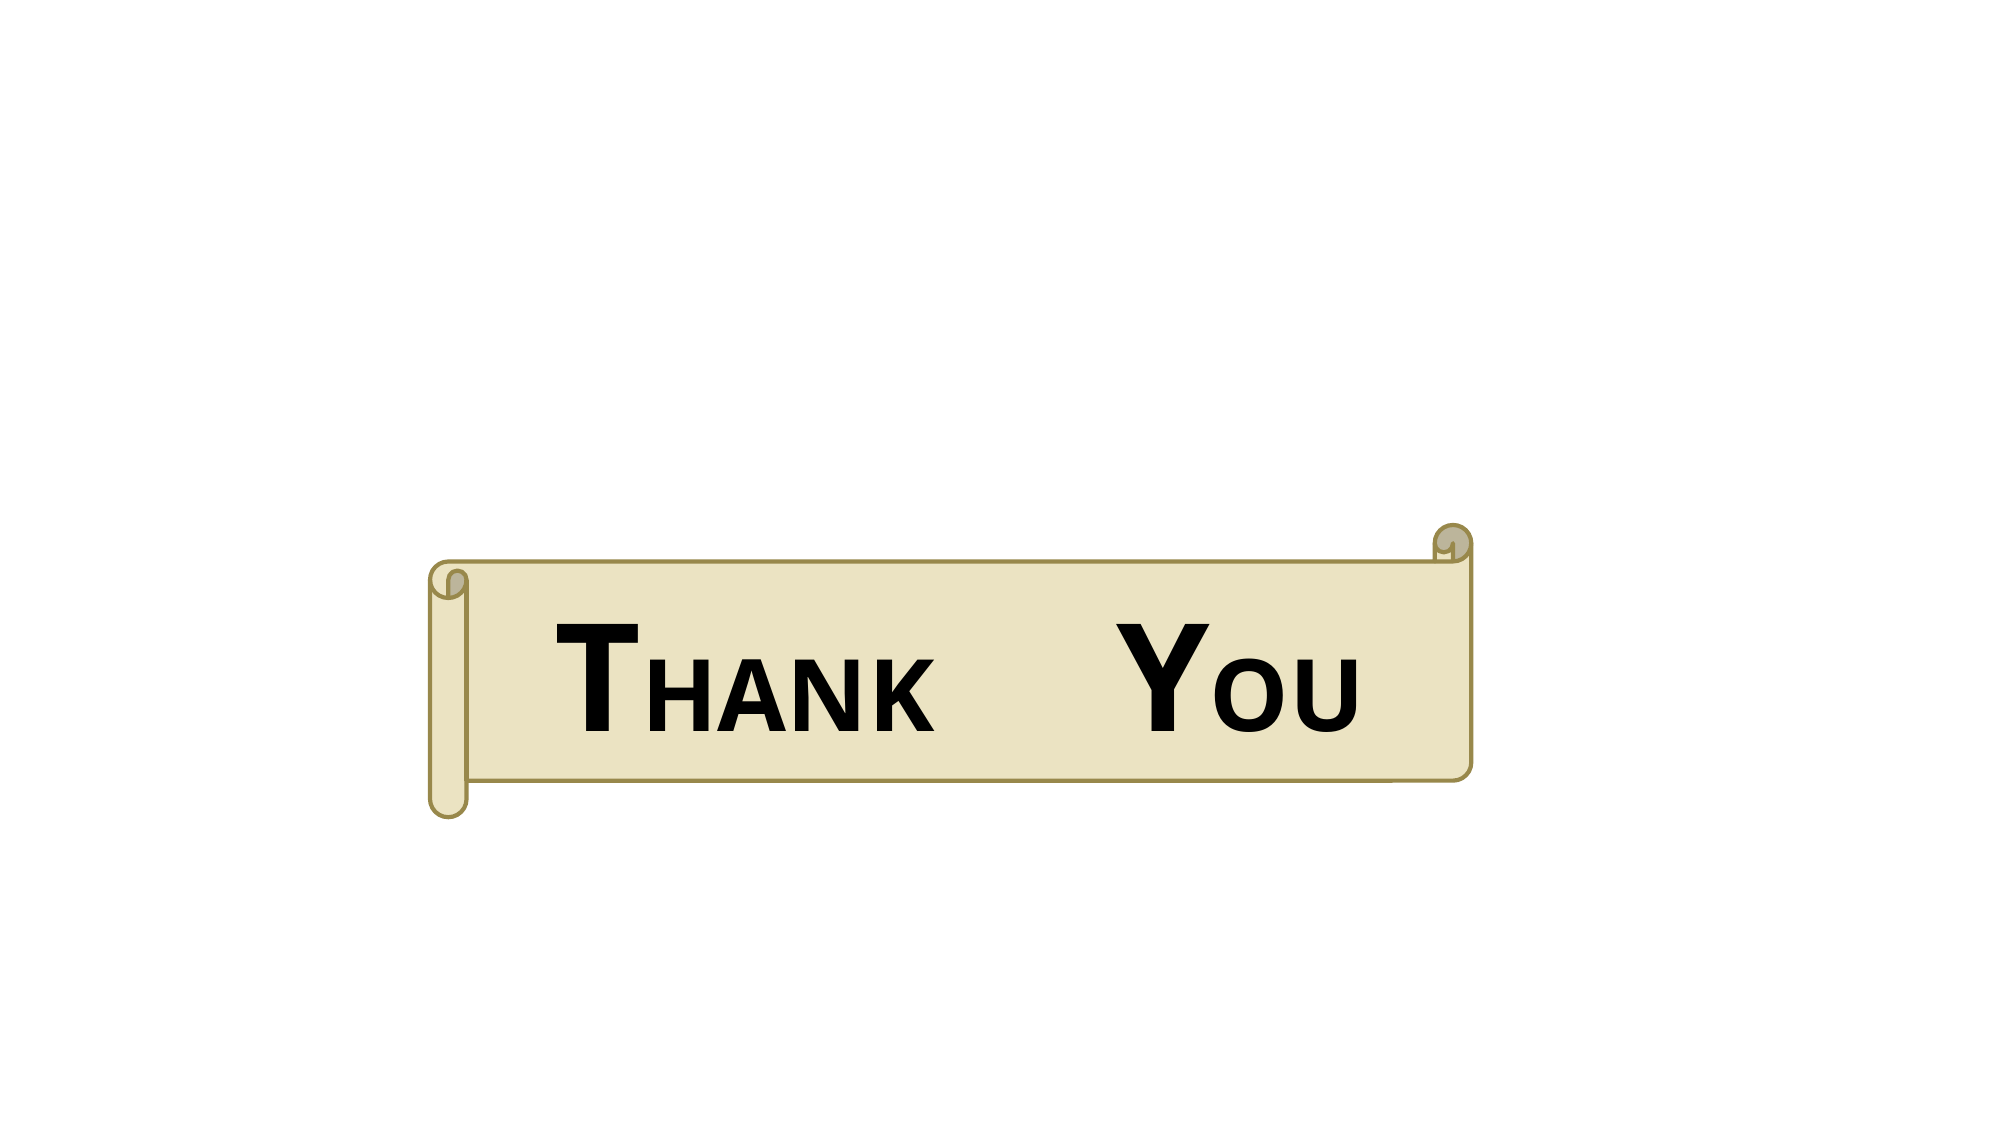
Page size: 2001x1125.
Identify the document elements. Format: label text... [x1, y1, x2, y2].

text_box THANK YOU [427, 522, 1474, 820]
